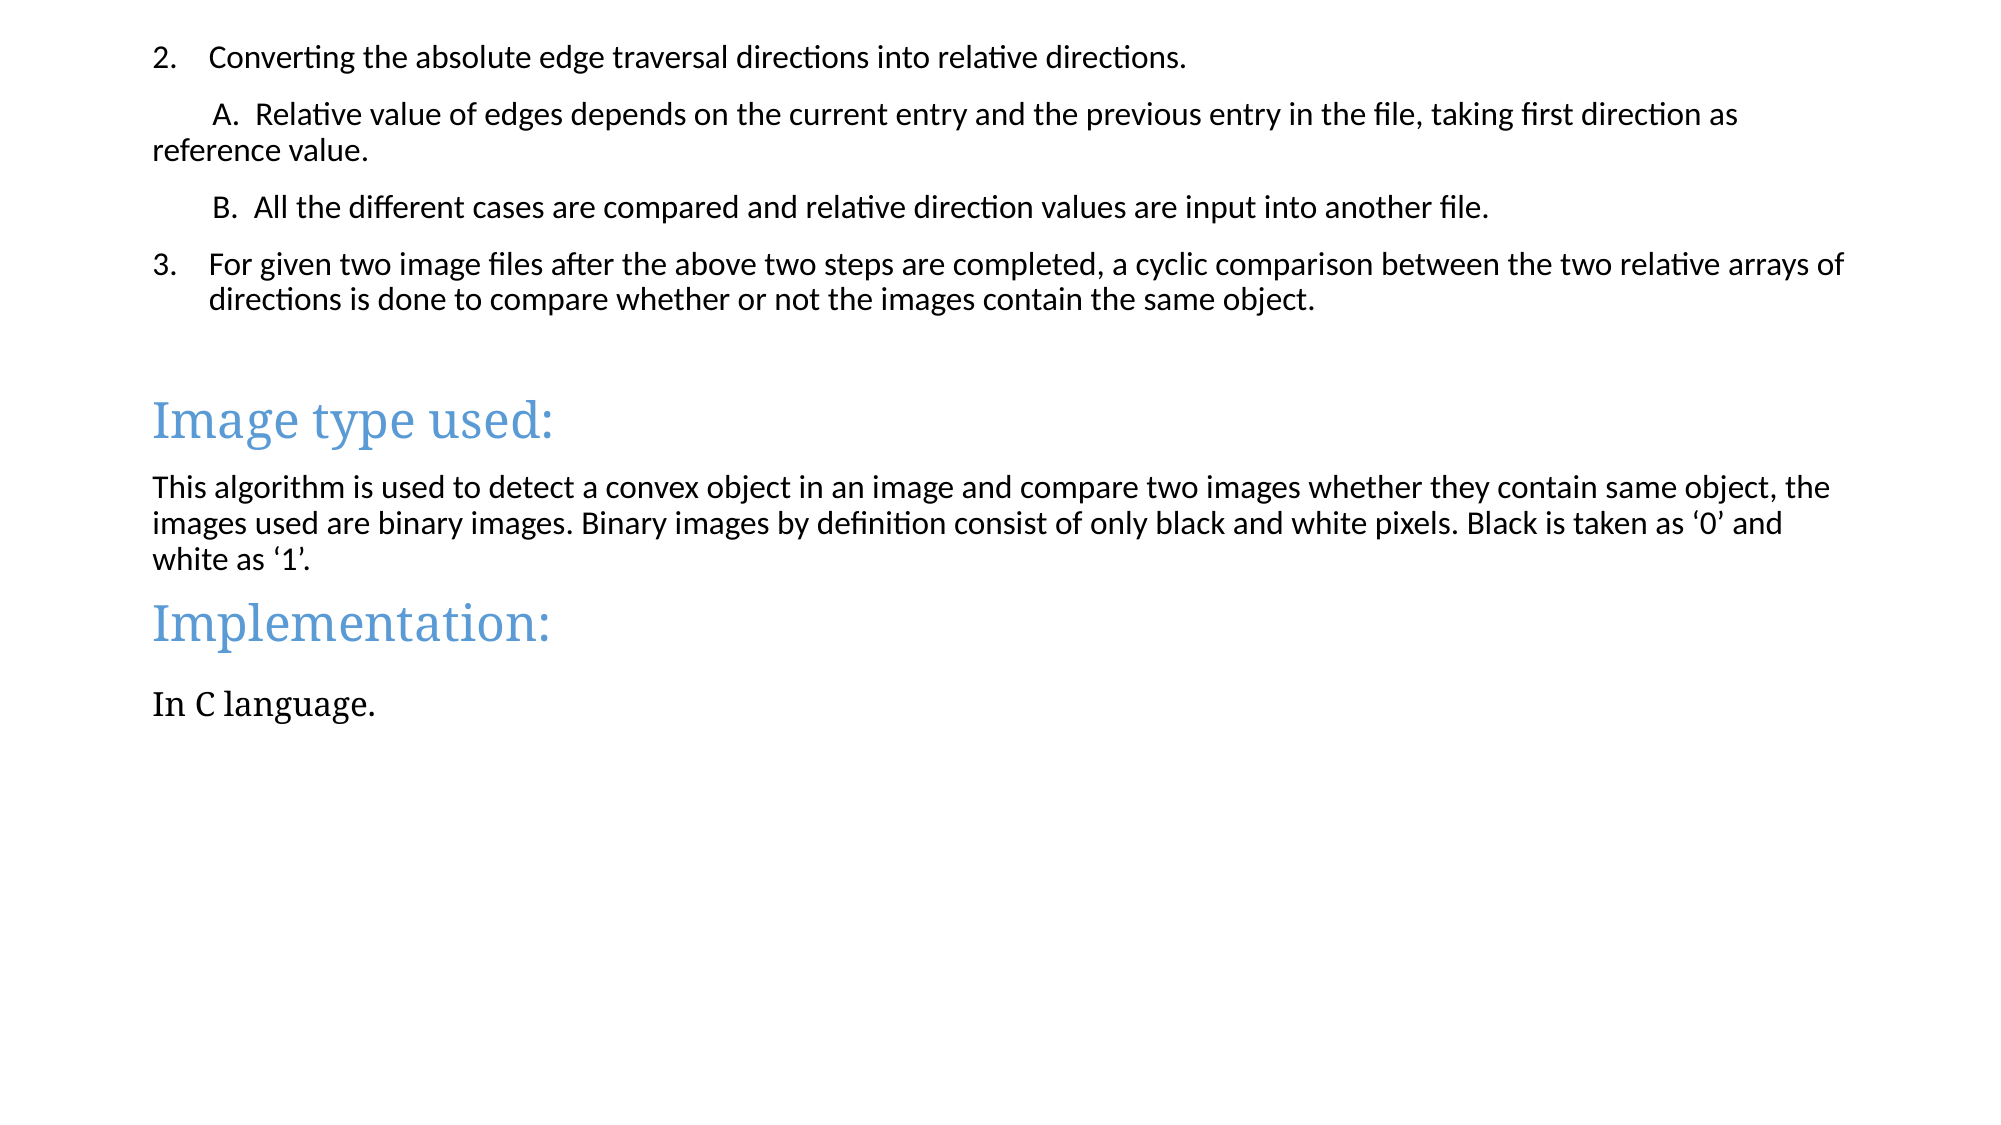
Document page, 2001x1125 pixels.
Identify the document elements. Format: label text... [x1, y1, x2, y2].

list Converting the absolute edge traversal directions into relative directions. A. Relative value of edges depends on the current entry and the previous entry in the file, taking first direction as reference value. B. All the different cases are compared and relative direction values are input into another file. For given two image files after the above two steps are completed, a cyclic comparison between the two relative arrays of directions is done to compare whether or not the images contain the same object. Image type used: This algorithm is used to detect a convex object in an image and compare two images whether they contain same object, the images used are binary images. Binary images by definition consist of only black and white pixels. Black is taken as ‘0’ and white as ‘1’. Implementation: In C language. [137, 32, 1863, 1014]
